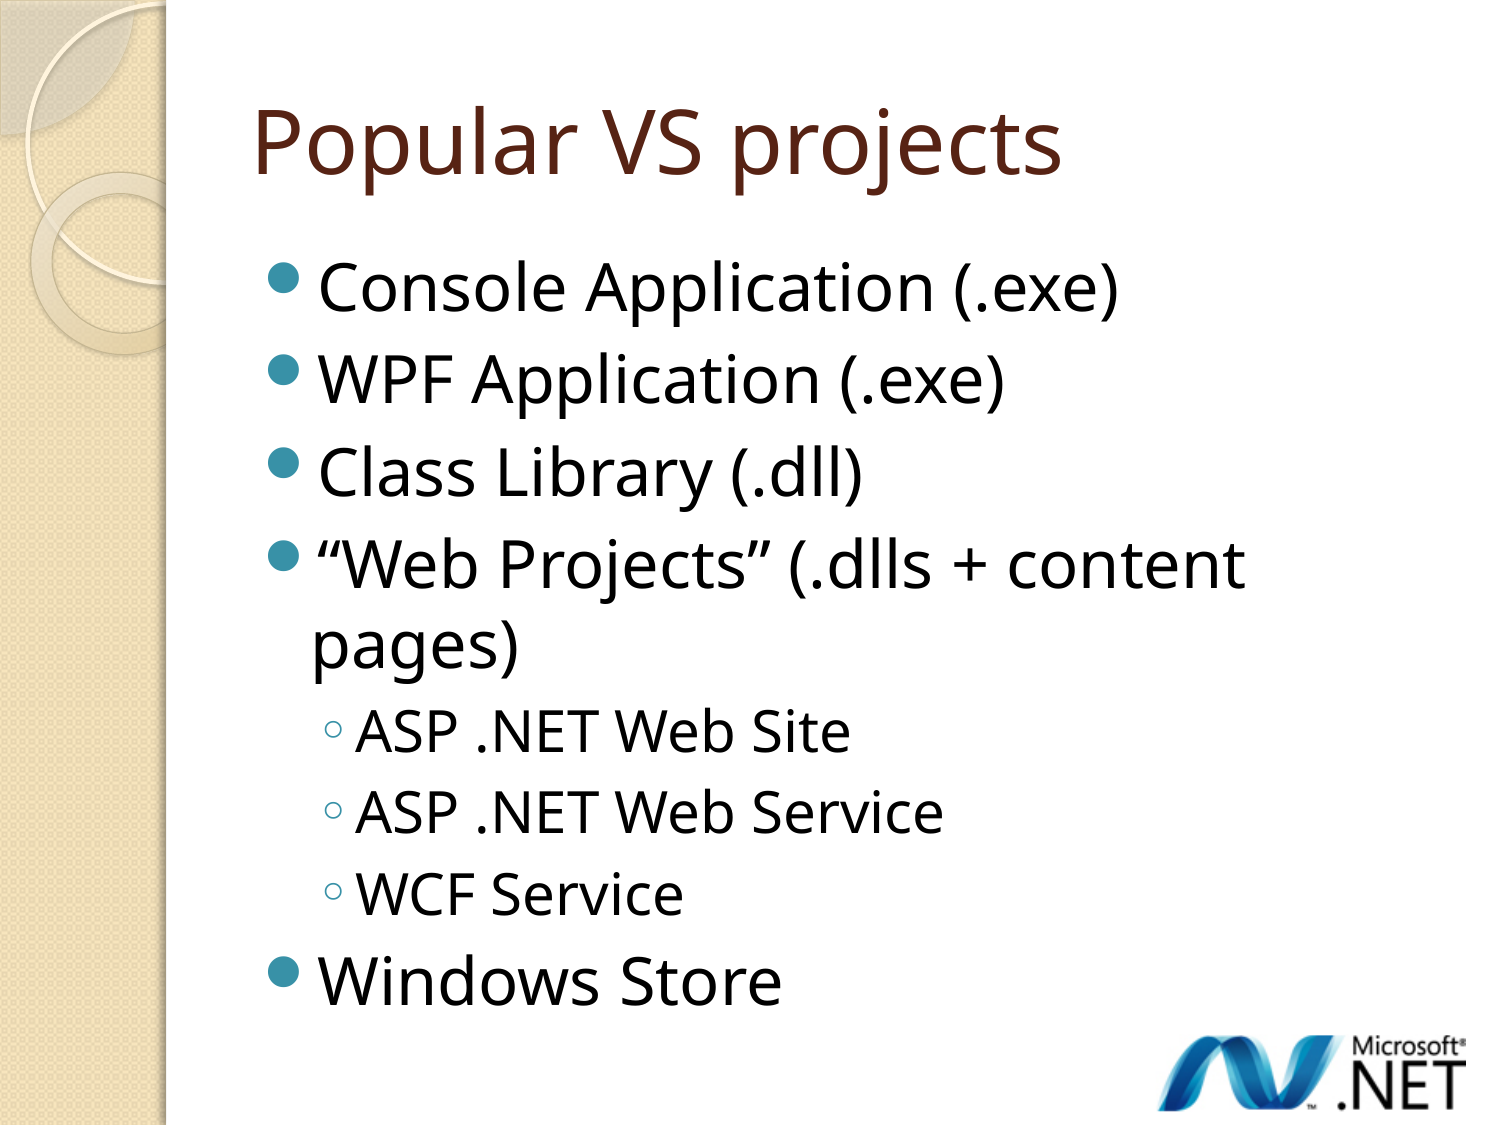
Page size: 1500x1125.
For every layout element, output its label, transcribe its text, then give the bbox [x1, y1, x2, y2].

list Console Application (.exe) WPF Application (.exe) Class Library (.dll) “Web Projects” (.dlls + content pages) ASP .NET Web Site ASP .NET Web Service WCF Service Windows Store [235, 237, 1466, 1025]
picture [1155, 1034, 1466, 1113]
title Popular VS projects [235, 45, 1466, 233]
